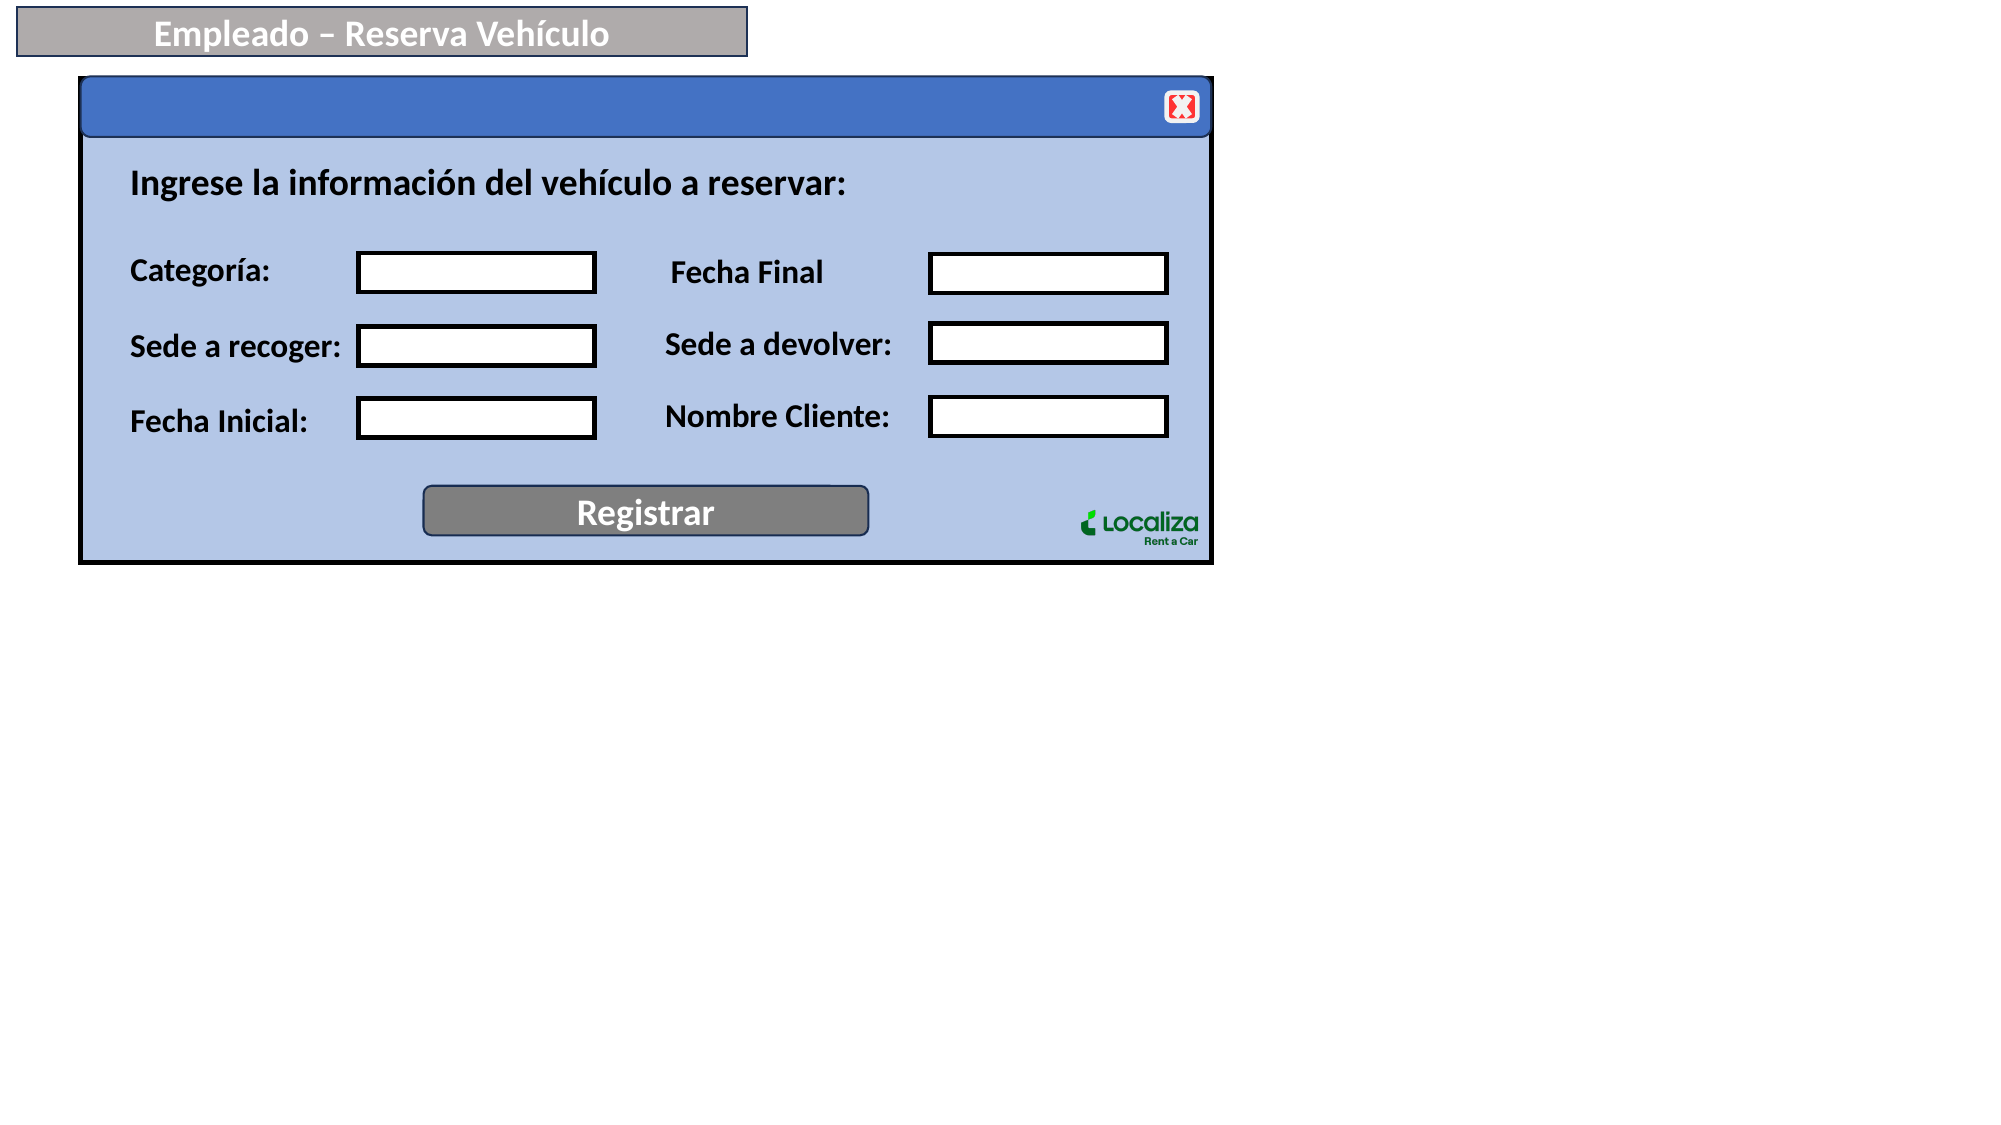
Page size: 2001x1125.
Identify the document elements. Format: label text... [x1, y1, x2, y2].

text_box Sede a recoger: [115, 316, 408, 371]
text_box Ingrese la información del vehículo a reservar: [115, 150, 1000, 211]
text_box [357, 252, 596, 293]
text_box [943, 322, 1168, 363]
text_box [943, 396, 1168, 437]
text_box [1166, 89, 1198, 124]
text_box Nombre Cliente: [650, 386, 943, 442]
text_box Empleado – Reserva Vehículo [16, 6, 748, 57]
text_box [80, 132, 1212, 563]
text_box [357, 326, 596, 367]
picture [1069, 494, 1212, 560]
text_box Fecha Final [656, 242, 917, 298]
text_box Fecha Inicial: [115, 391, 377, 447]
text_box Sede a devolver: [650, 314, 943, 370]
text_box [357, 398, 596, 439]
text_box Categoría: [115, 240, 298, 296]
text_box [929, 253, 1168, 294]
text_box Registrar [422, 484, 870, 537]
text_box [79, 75, 1213, 138]
